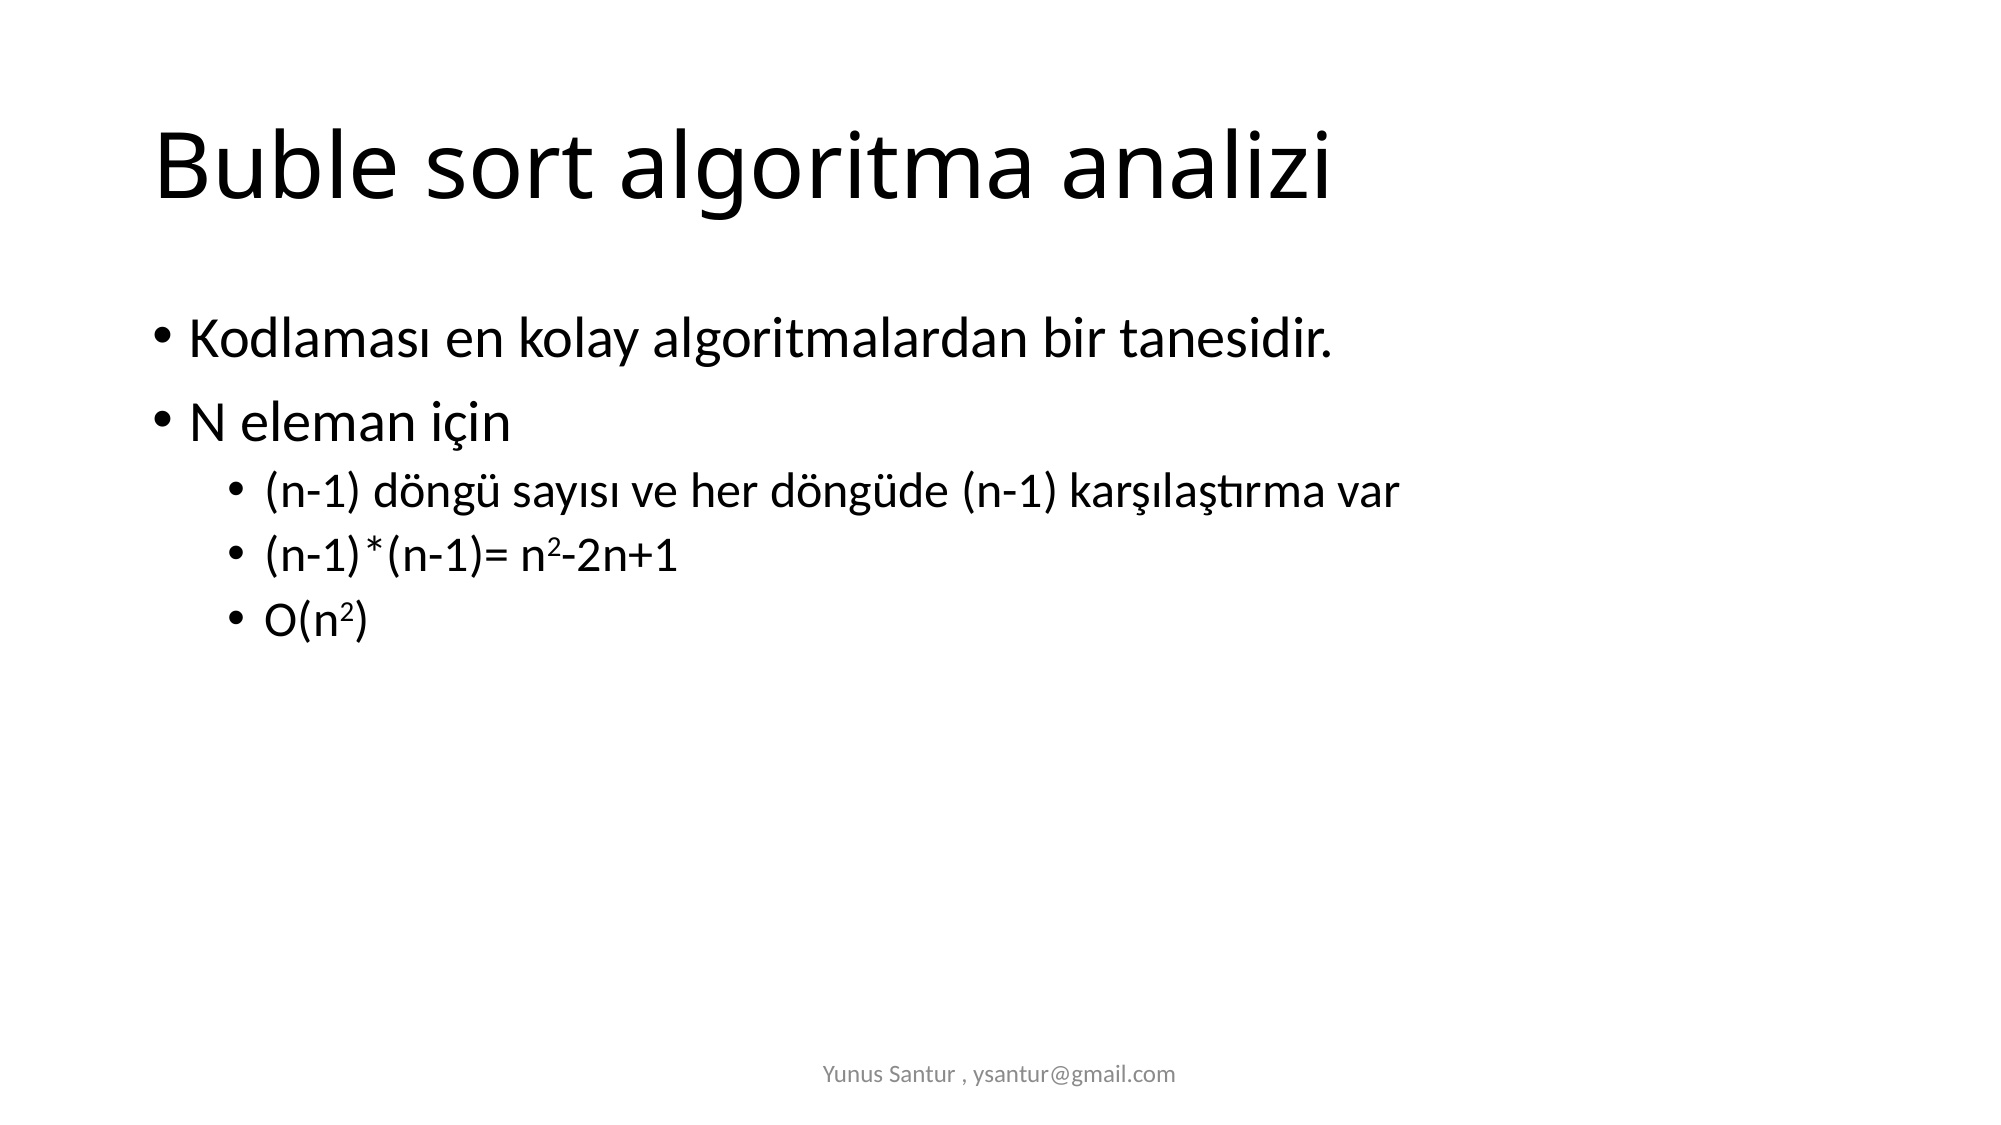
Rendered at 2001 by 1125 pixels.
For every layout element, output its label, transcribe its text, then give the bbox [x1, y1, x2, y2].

footer Yunus Santur , ysantur@gmail.com [662, 1042, 1338, 1103]
list Kodlaması en kolay algoritmalardan bir tanesidir. N eleman için (n-1) döngü sayısı ve her döngüde (n-1) karşılaştırma var (n-1)*(n-1)= n2-2n+1 O(n2) [137, 299, 1863, 1014]
title Buble sort algoritma analizi [137, 59, 1863, 278]
